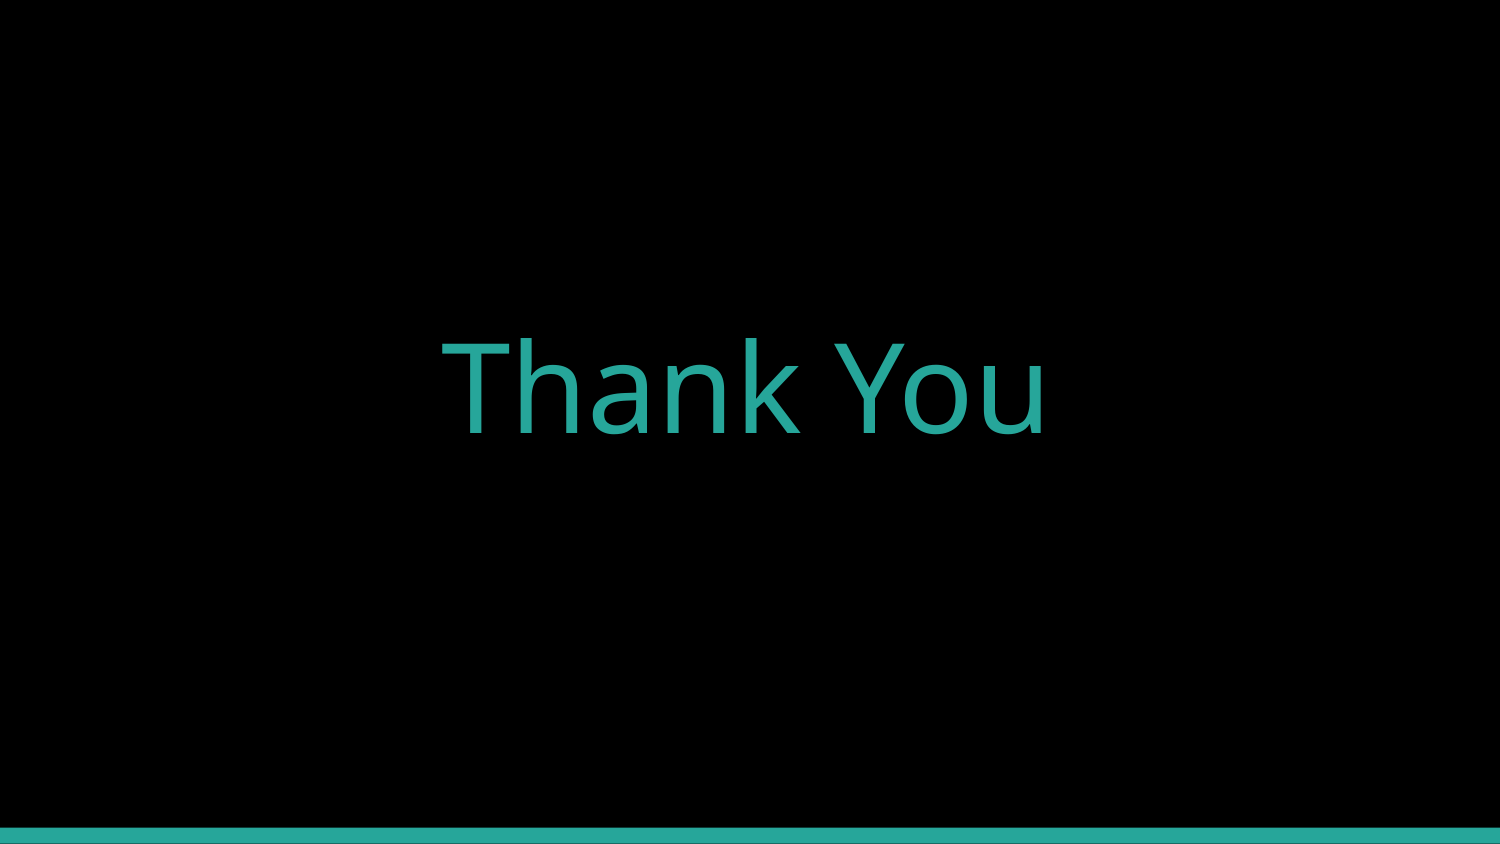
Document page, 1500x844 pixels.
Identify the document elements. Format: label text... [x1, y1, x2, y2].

title Thank You [51, 293, 1449, 484]
